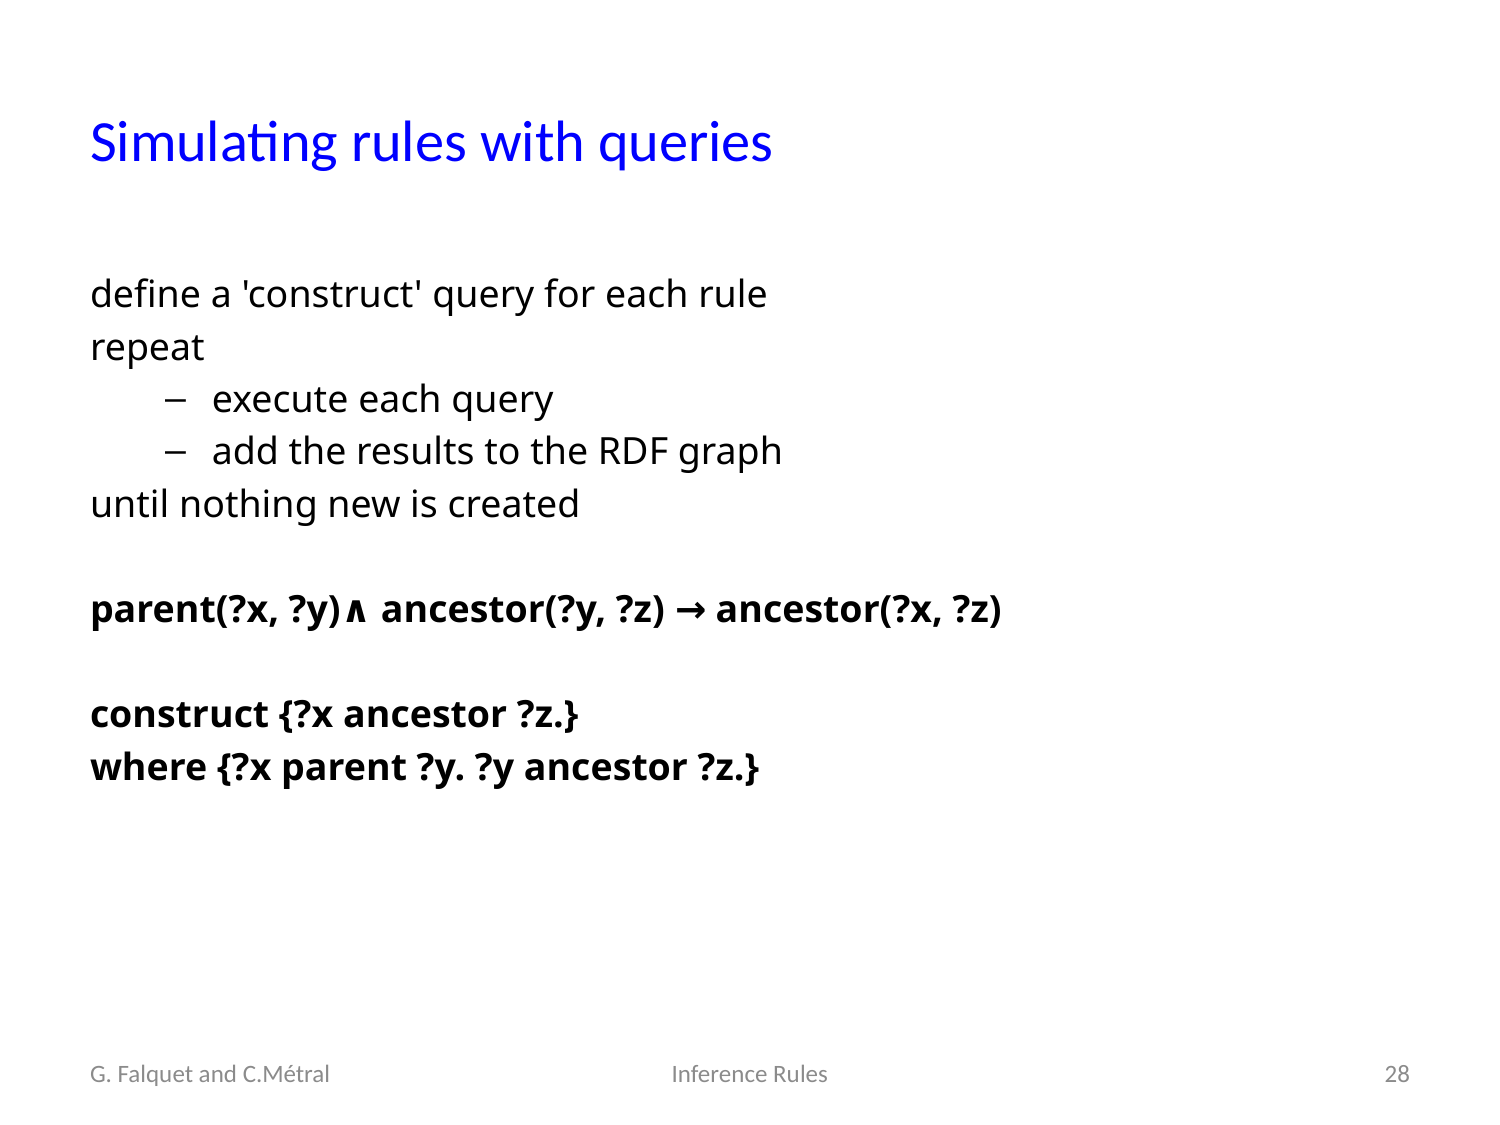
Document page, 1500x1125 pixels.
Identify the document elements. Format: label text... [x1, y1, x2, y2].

list define a 'construct' query for each rule repeat execute each query add the results to the RDF graph until nothing new is created parent(?x, ?y)∧ ancestor(?y, ?z) → ancestor(?x, ?z) construct {?x ancestor ?z.} where {?x parent ?y. ?y ancestor ?z.} [75, 262, 1425, 1005]
slide_number G. Falquet and C.Métral [75, 1042, 425, 1103]
title Simulating rules with queries [75, 66, 1425, 210]
footer Inference Rules [512, 1042, 988, 1103]
slide_number 28 [1074, 1042, 1425, 1103]
